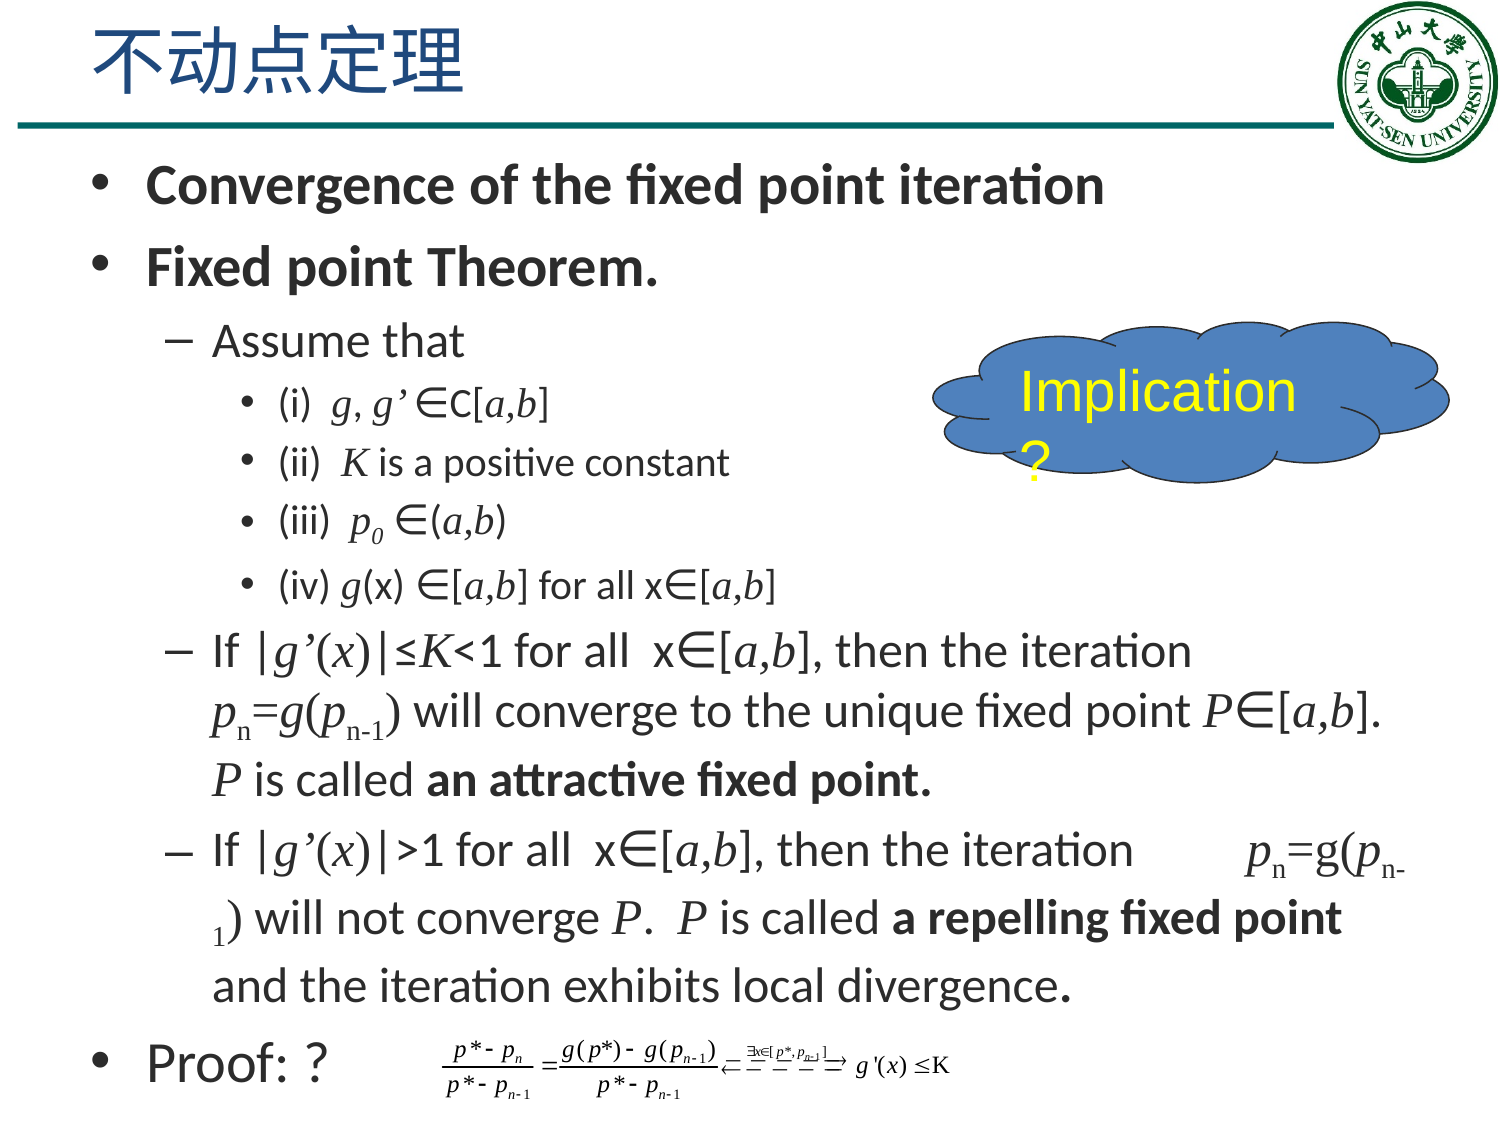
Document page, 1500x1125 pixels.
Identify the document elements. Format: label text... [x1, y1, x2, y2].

text_box Implication ? [932, 322, 1450, 483]
list Convergence of the fixed point iteration Fixed point Theorem. Assume that (i) g, g’ ∈C[a,b] (ii) K is a positive constant (iii) p0 ∈(a,b) (iv) g(x) ∈[a,b] for all x∈[a,b] If |g’(x)|≤K<1 for all x∈[a,b], then the iteration pn=g(pn-1) will converge to the unique fixed point P∈[a,b]. P is called an attractive fixed point. If |g’(x)|>1 for all x∈[a,b], then the iteration pn=g(pn-1) will not converge P. P is called a repelling fixed point and the iteration exhibits local divergence. Proof: ? [75, 138, 1425, 1101]
picture [1334, 0, 1500, 166]
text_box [438, 1033, 956, 1105]
title 不动点定理 [75, 1, 1425, 116]
